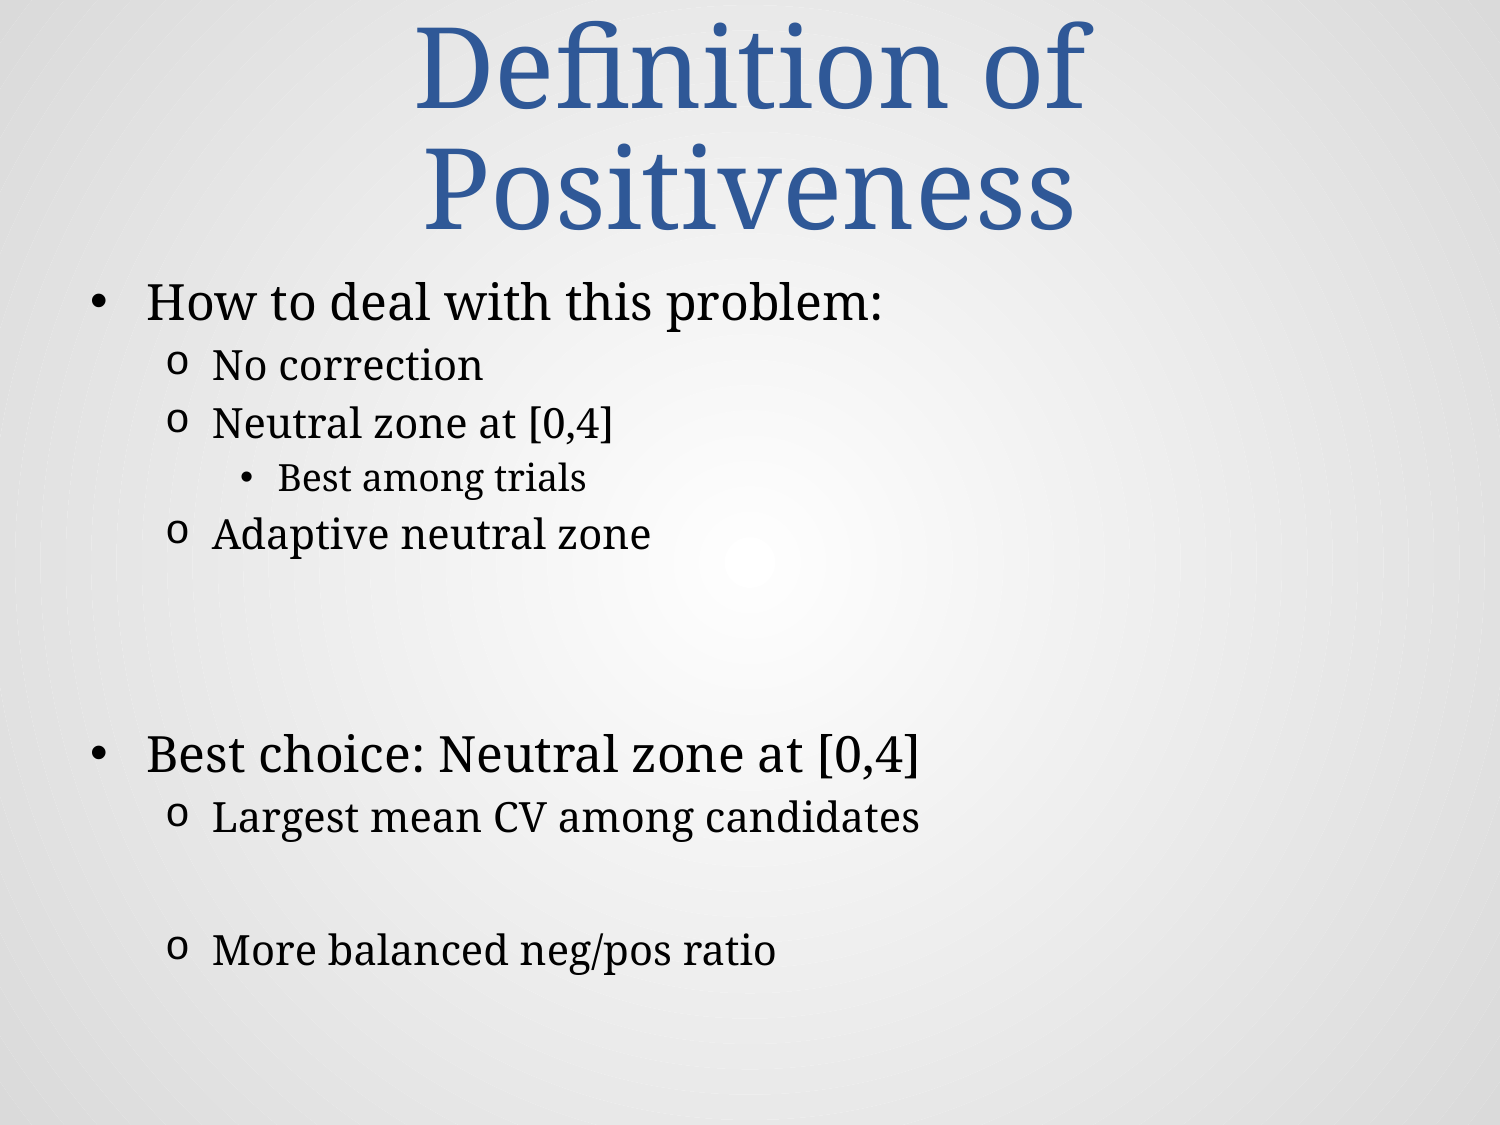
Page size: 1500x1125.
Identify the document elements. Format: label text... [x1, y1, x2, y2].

title Definition of Positiveness [75, 0, 1425, 263]
